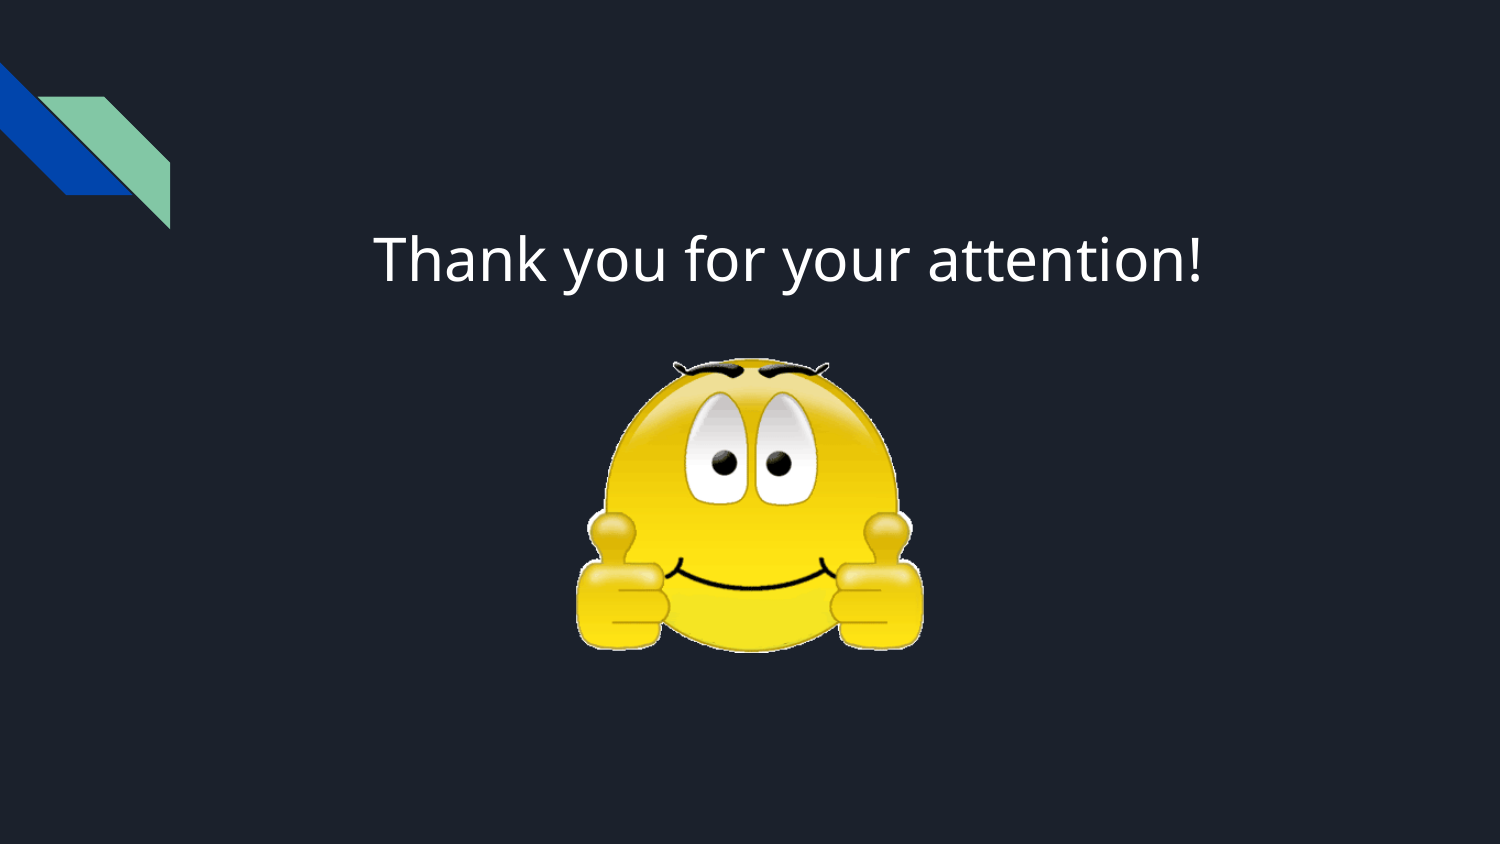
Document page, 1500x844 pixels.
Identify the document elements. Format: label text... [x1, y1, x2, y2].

picture [574, 355, 926, 654]
title Thank you for your attention! [211, 206, 1367, 356]
